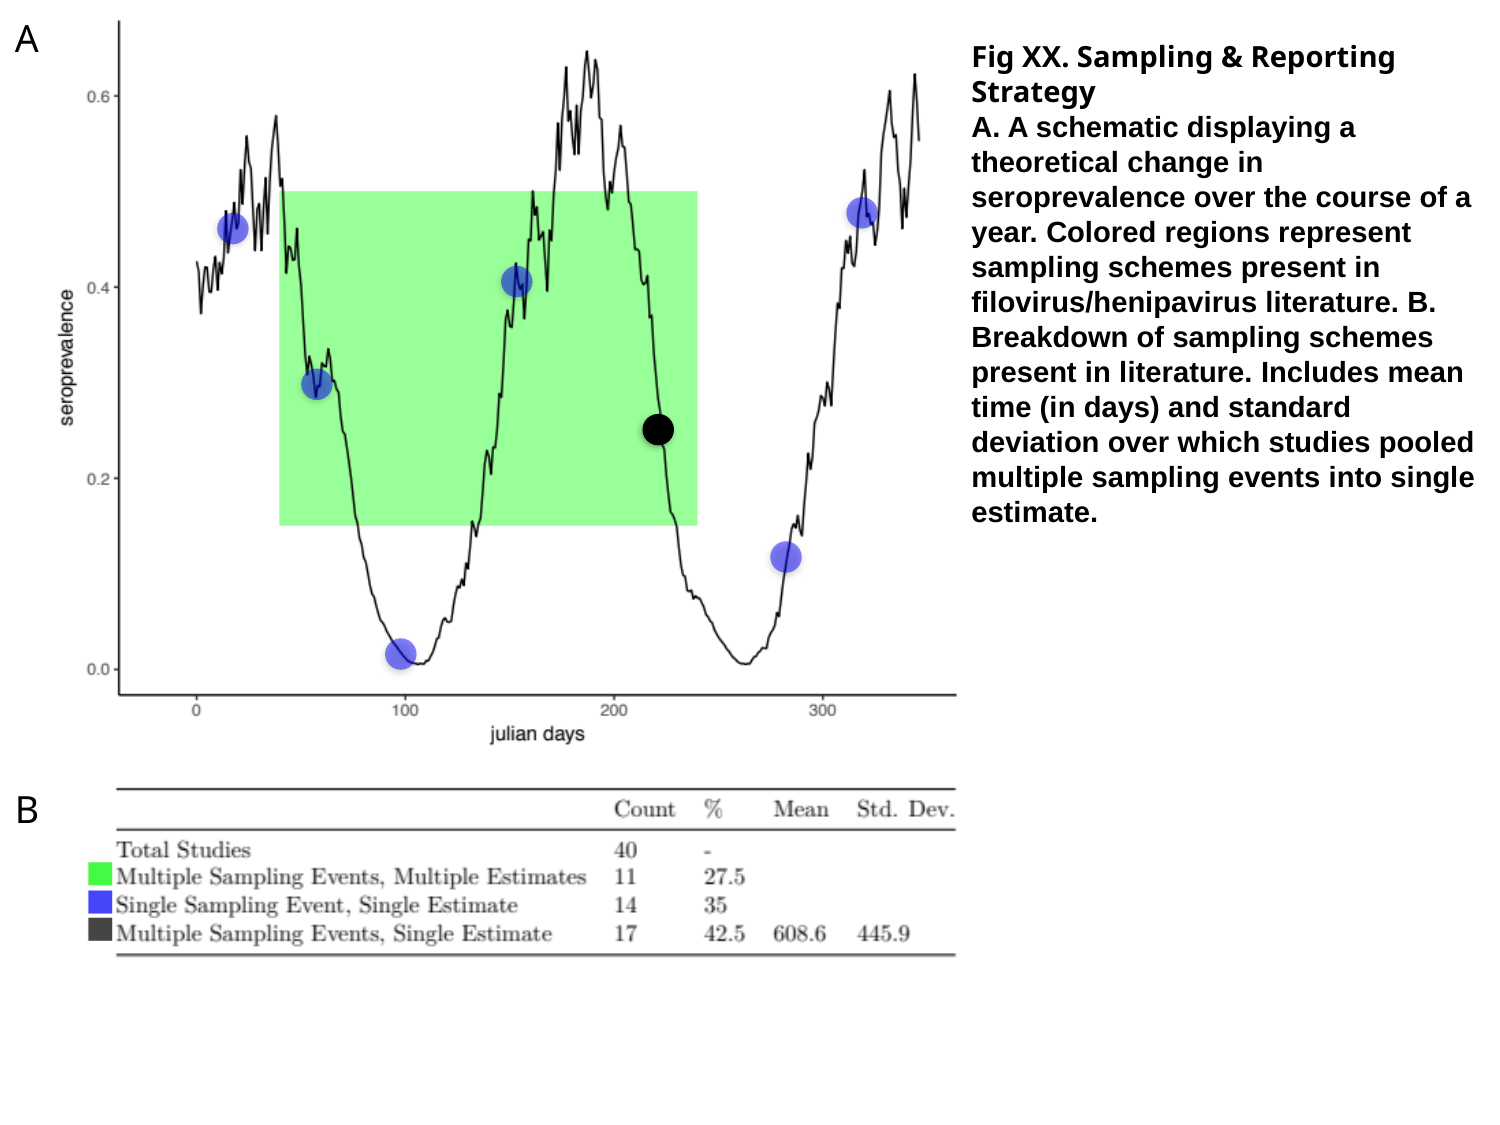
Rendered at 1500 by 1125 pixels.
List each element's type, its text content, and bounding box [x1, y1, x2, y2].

text_box A [0, 7, 71, 68]
text_box B [0, 778, 63, 839]
text_box Fig XX. Sampling & Reporting Strategy A. A schematic displaying a theoretical change in seroprevalence over the course of a year. Colored regions represent sampling schemes present in filovirus/henipavirus literature. B. Breakdown of sampling schemes present in literature. Includes mean time (in days) and standard deviation over which studies pooled multiple sampling events into single estimate. [962, 31, 1500, 536]
picture [53, 15, 1018, 981]
